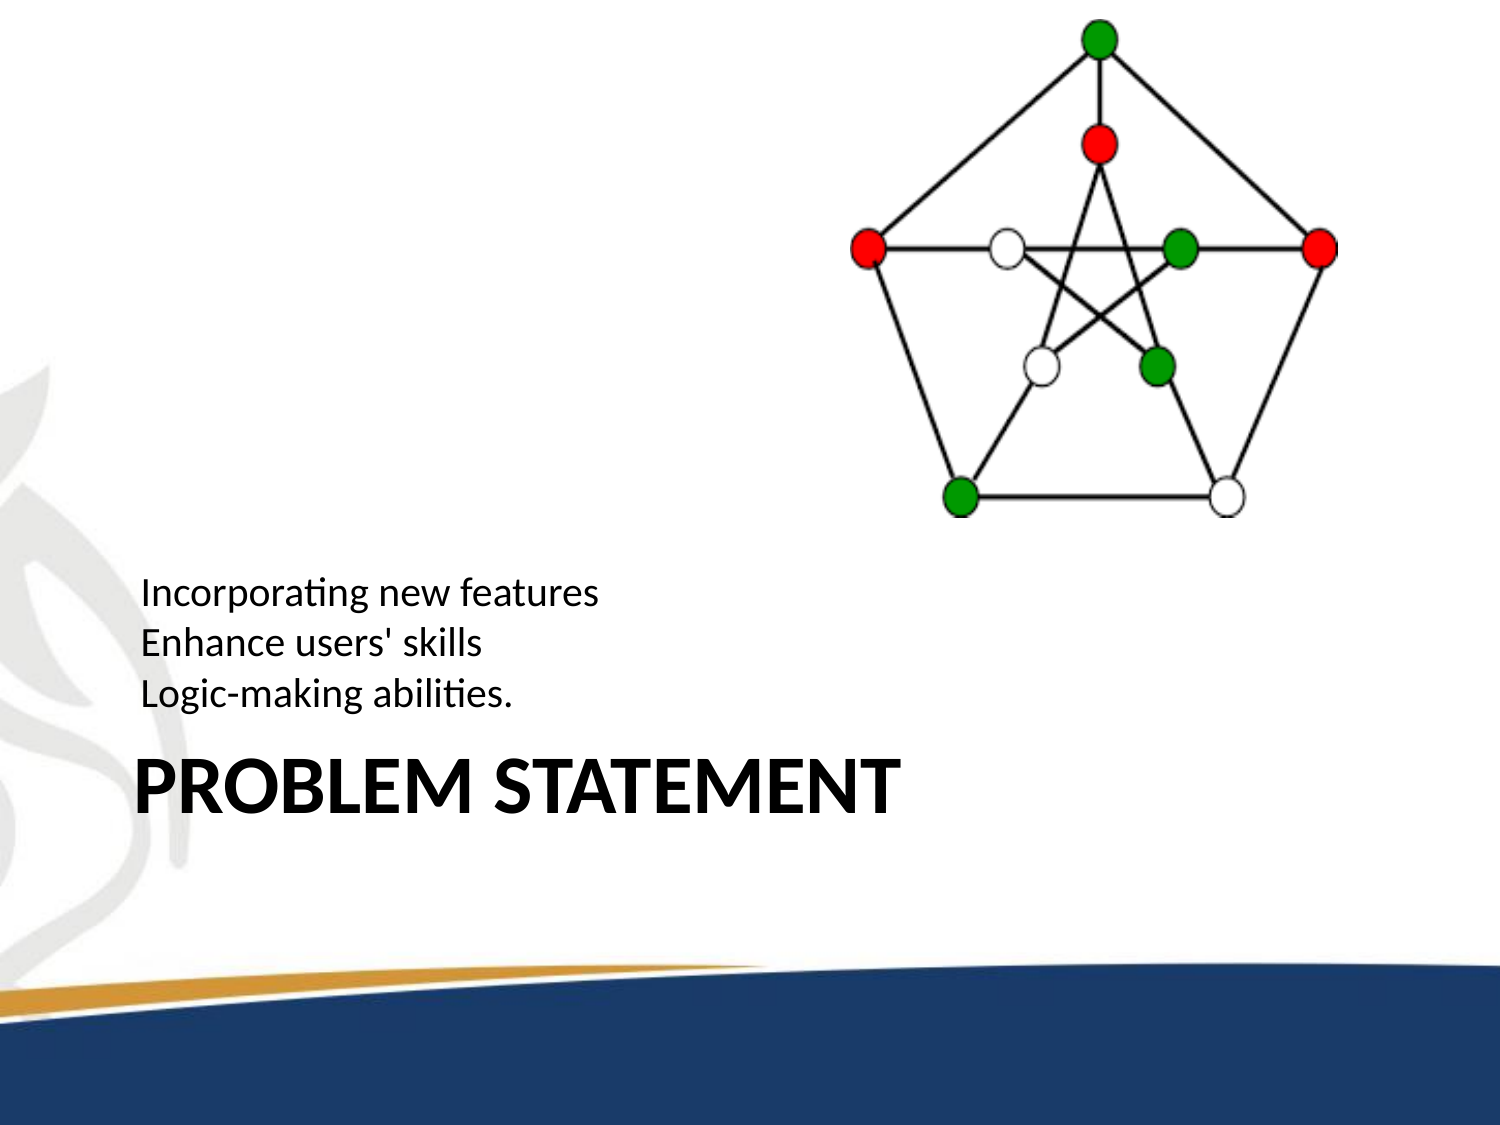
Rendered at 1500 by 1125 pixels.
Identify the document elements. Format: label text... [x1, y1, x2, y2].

list Incorporating new features Enhance users' skills Logic-making abilities. [118, 476, 1394, 723]
title PROBLEM STATEMENT [118, 723, 1394, 947]
picture [0, 0, 1500, 1125]
